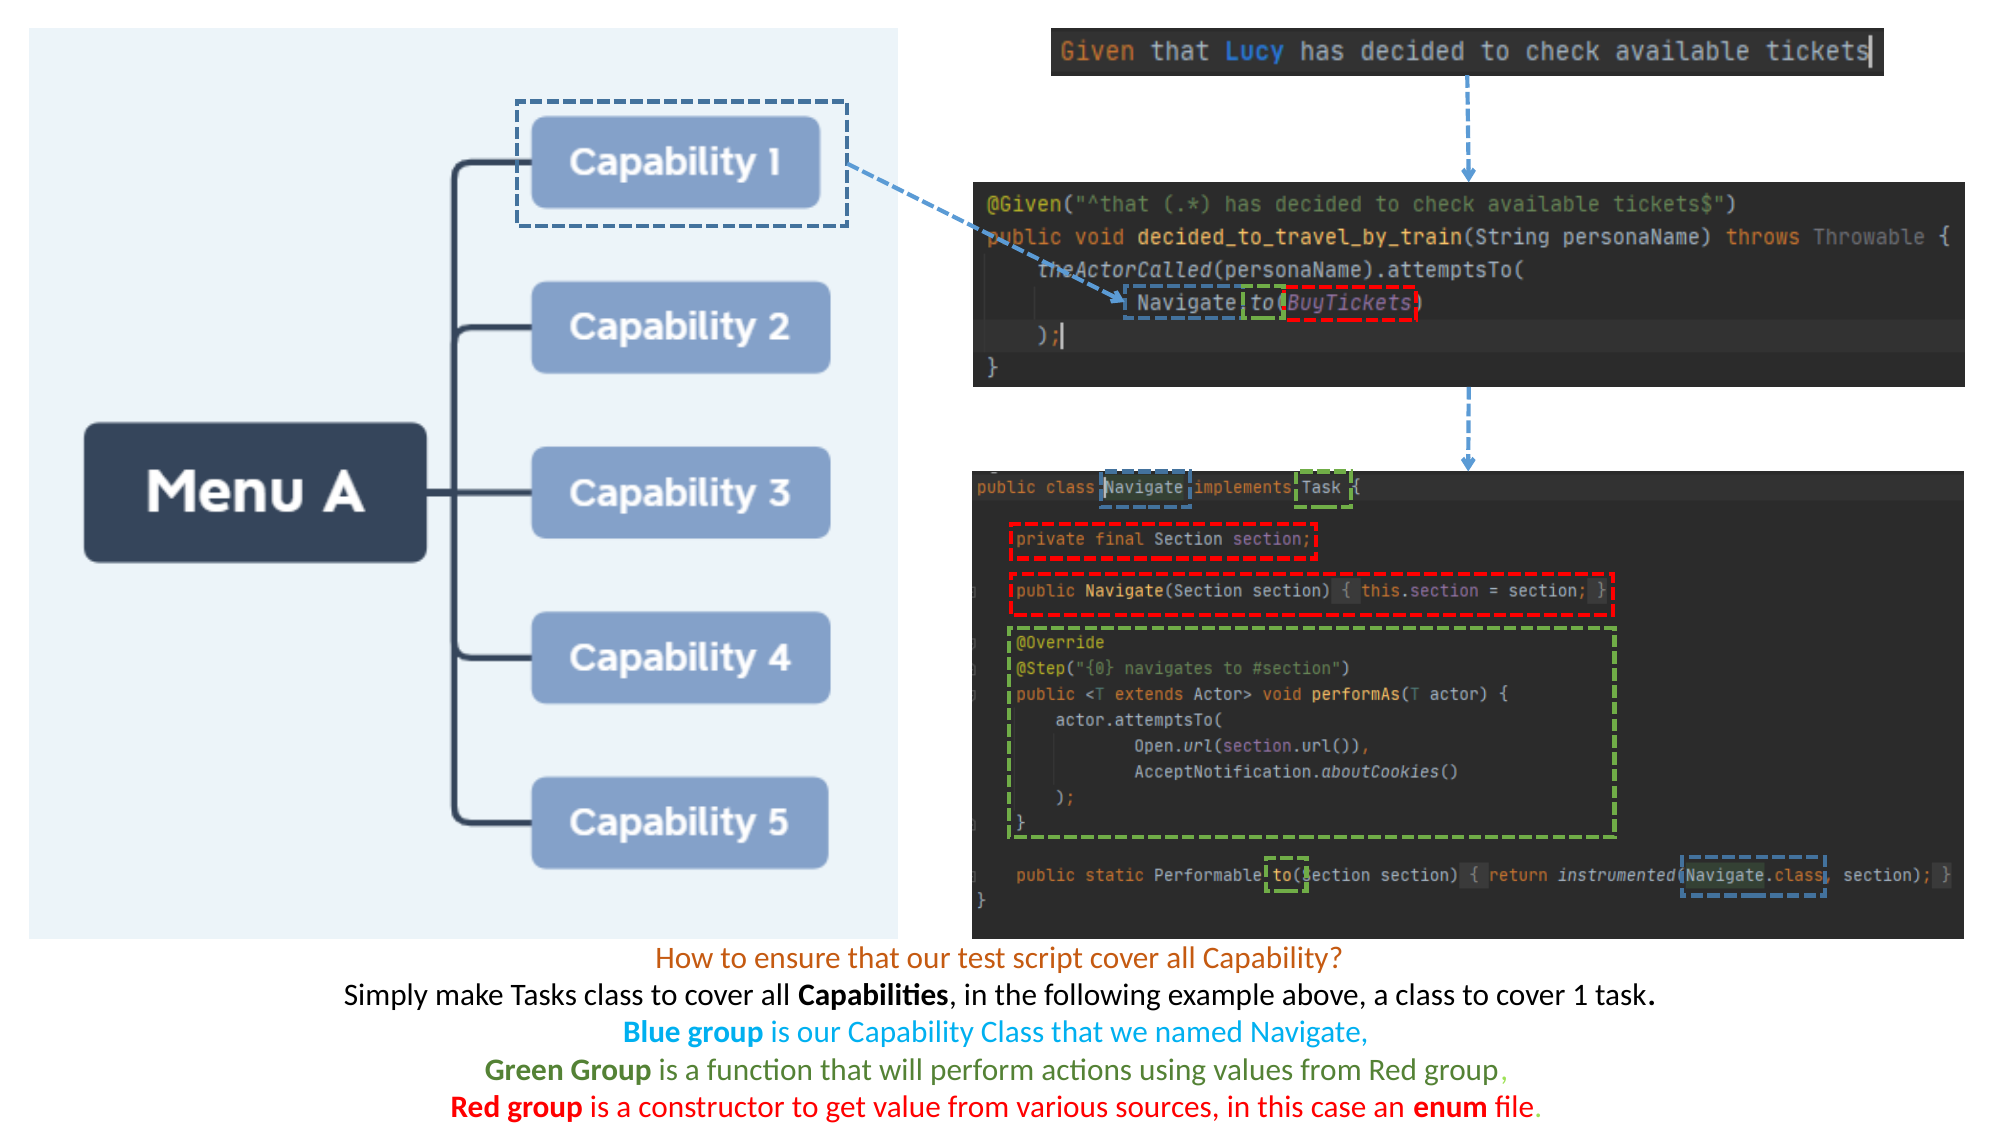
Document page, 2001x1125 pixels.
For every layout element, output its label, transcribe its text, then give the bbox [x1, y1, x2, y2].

picture [29, 28, 898, 939]
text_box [847, 163, 1125, 302]
picture [973, 182, 1965, 387]
text_box How to ensure that our test script cover all Capability? Simply make Tasks class to cover all Capabilities, in the following example above, a class to cover 1 task. Blue group is our Capability Class that we named Navigate, Green Group is a function that will perform actions using values from Red group, Red group is a constructor to get value from various sources, in this case an enum file. [2, 929, 1998, 1125]
picture [972, 471, 1964, 939]
picture [1051, 28, 1884, 76]
